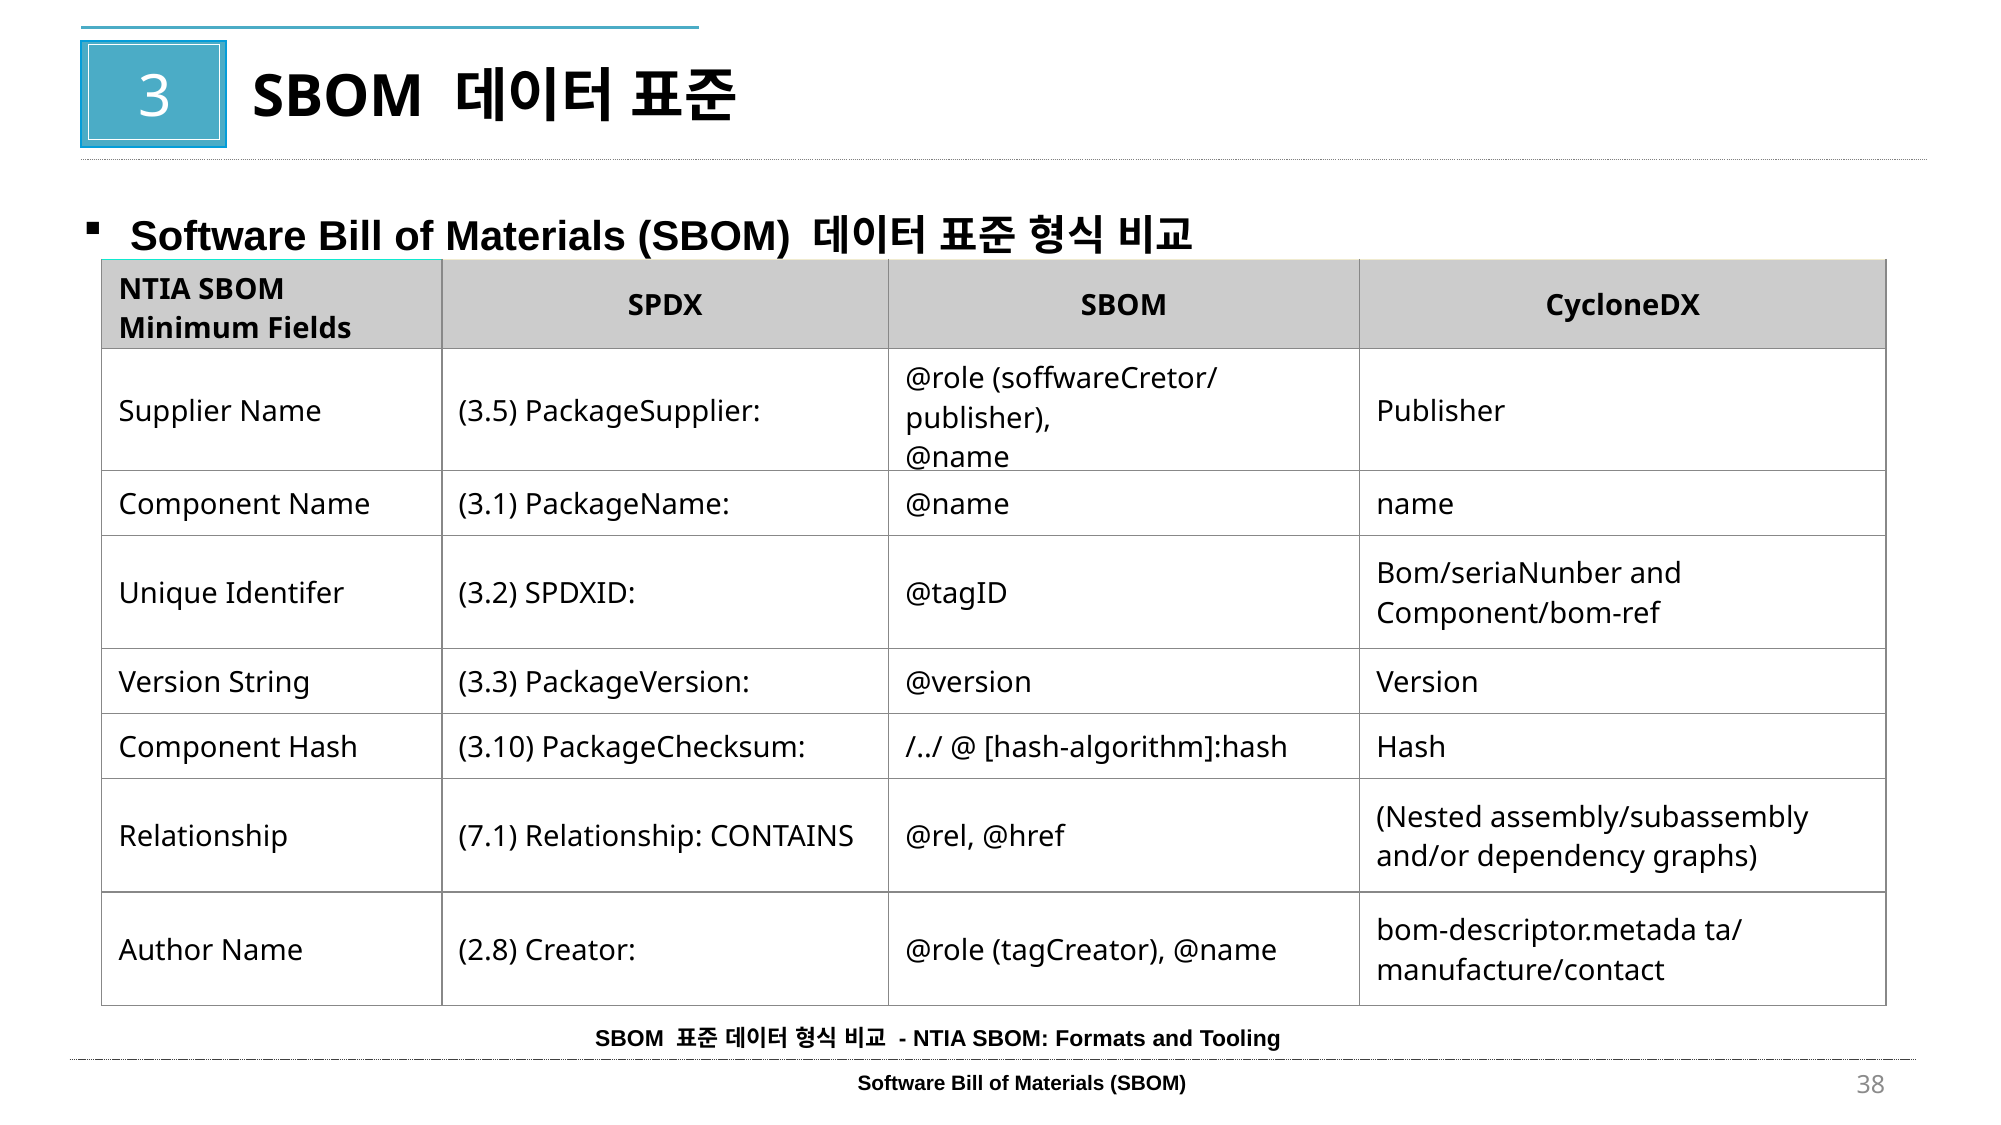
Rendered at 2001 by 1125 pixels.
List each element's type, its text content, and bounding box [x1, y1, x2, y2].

table_cell Publisher [1360, 349, 1885, 470]
table_cell (3.2) SPDXID: [443, 536, 888, 648]
table_cell Author Name [102, 893, 441, 1005]
table_cell (3.3) PackageVersion: [443, 649, 888, 713]
table_cell name [1360, 471, 1885, 535]
text_box 3 [101, 51, 208, 136]
table_cell @tagID [889, 536, 1359, 648]
table_cell Relationship [102, 779, 441, 891]
table_cell bom-descriptor.metada ta/ manufacture/contact [1360, 893, 1885, 1005]
table_cell (3.10) PackageChecksum: [443, 714, 888, 778]
text_box Software Bill of Materials (SBOM) 데이터 표준 형식 비교 [68, 176, 1887, 266]
table_cell Version String [102, 649, 441, 713]
table_cell Version [1360, 649, 1885, 713]
table_cell Hash [1360, 714, 1885, 778]
table_cell Bom/seriaNunber and Component/bom-ref [1360, 536, 1885, 648]
table_cell /../ @ [hash-algorithm]:hash [889, 714, 1359, 778]
table_cell Unique Identifer [102, 536, 441, 648]
table_cell @version [889, 649, 1359, 713]
table_cell @rel, @href [889, 779, 1359, 891]
table_cell @name [889, 471, 1359, 535]
table_cell @role (soffwareCretor/publisher), @name [889, 349, 1359, 470]
text_box SBOM 데이터 표준 [237, 51, 753, 136]
table_cell (2.8) Creator: [443, 893, 888, 1005]
table_header CycloneDX [1360, 260, 1885, 348]
table_cell Component Name [102, 471, 441, 535]
table_cell (3.1) PackageName: [443, 471, 888, 535]
table_cell (7.1) Relationship: CONTAINS [443, 779, 888, 891]
table_cell (3.5) PackageSupplier: [443, 349, 888, 470]
table_cell Supplier Name [102, 349, 441, 470]
table_header NTIA SBOM Minimum Fields [102, 260, 441, 348]
table_cell Component Hash [102, 714, 441, 778]
table_header SBOM [889, 260, 1359, 348]
table_cell @role (tagCreator), @name [889, 893, 1359, 1005]
table_cell (Nested assembly/subassembly and/or dependency graphs) [1360, 779, 1885, 891]
table_header SPDX [443, 260, 888, 348]
text_box SBOM 표준 데이터 형식 비교 - NTIA SBOM: Formats and Tooling [507, 1023, 1370, 1052]
